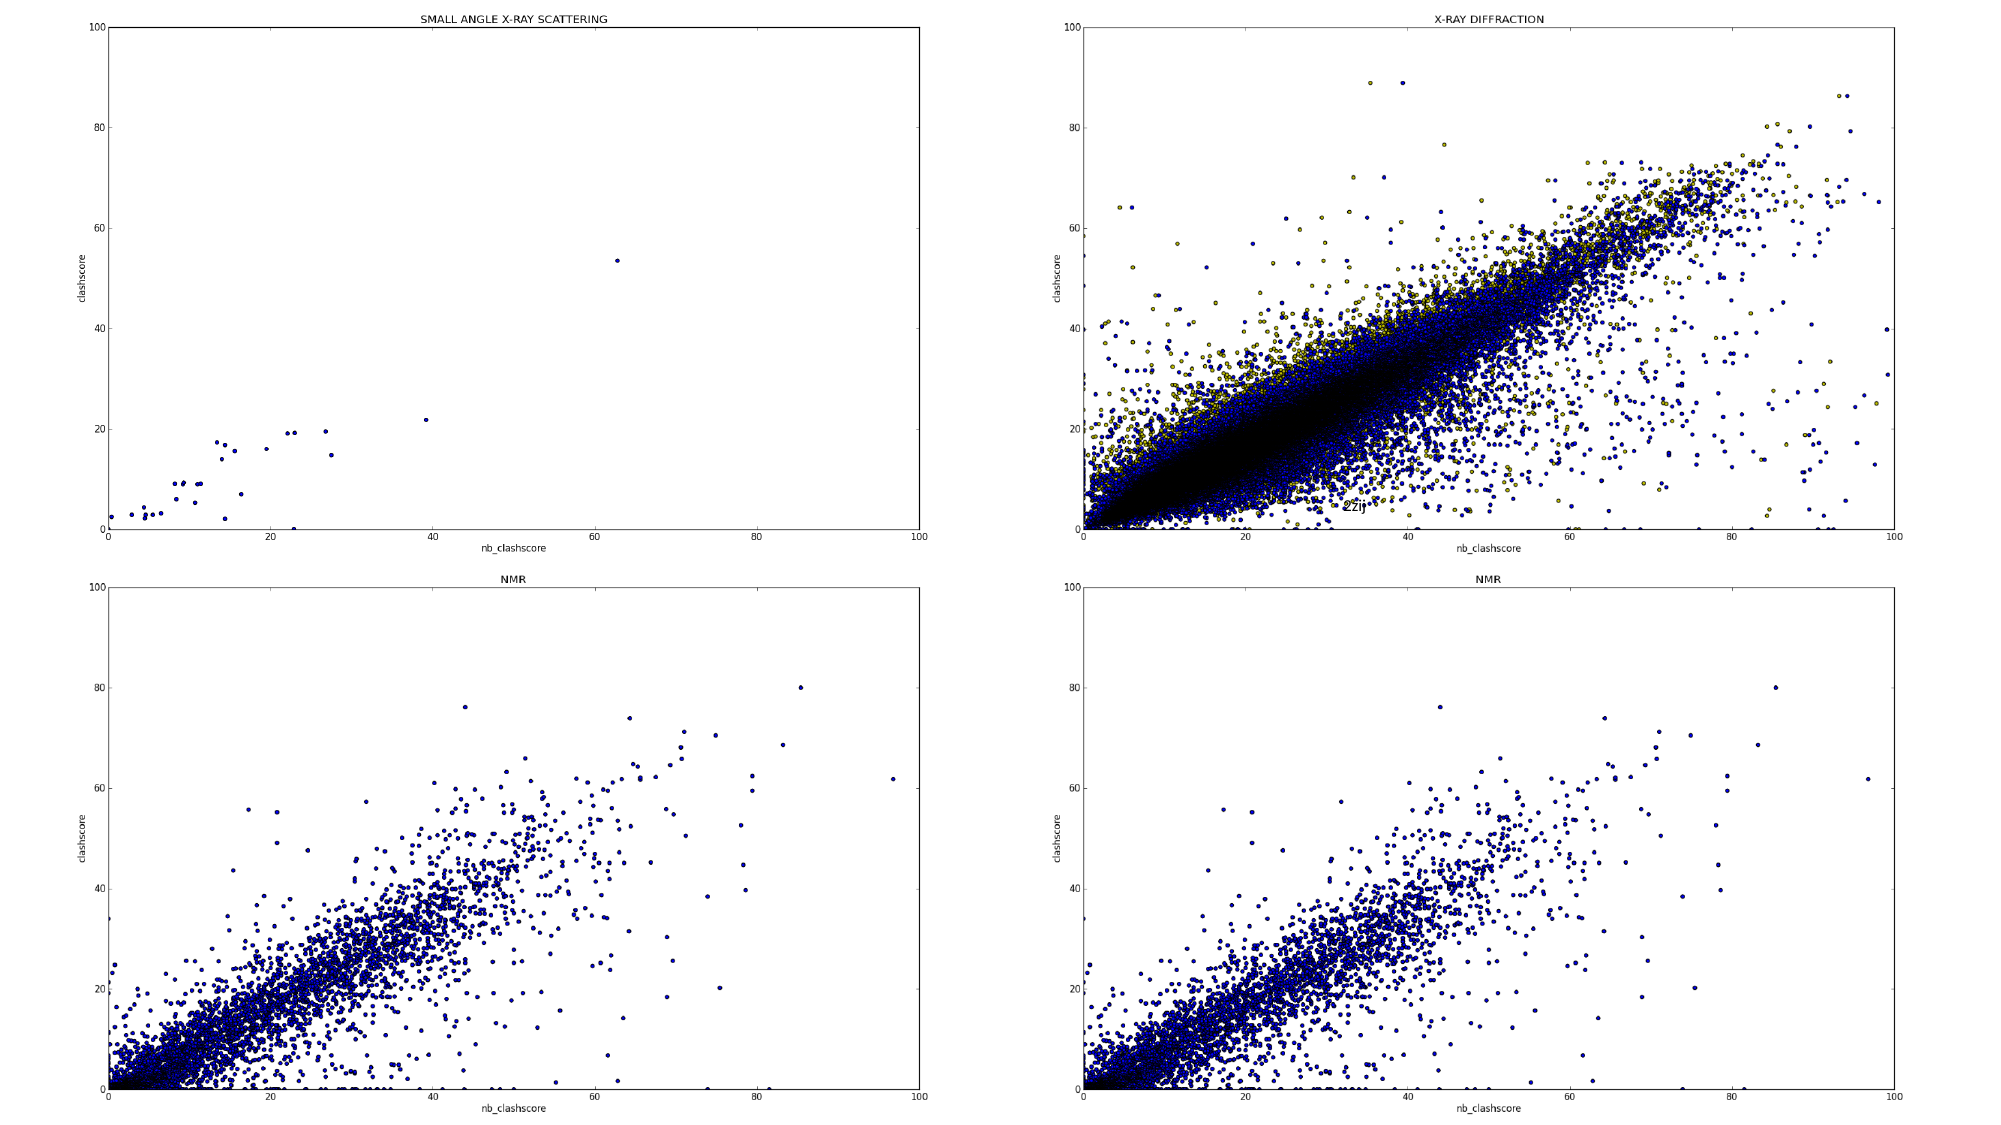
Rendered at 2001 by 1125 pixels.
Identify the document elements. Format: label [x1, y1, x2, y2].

picture [63, 559, 964, 1117]
picture [1038, 559, 1939, 1117]
picture [1038, 0, 1939, 557]
picture [63, 0, 964, 557]
